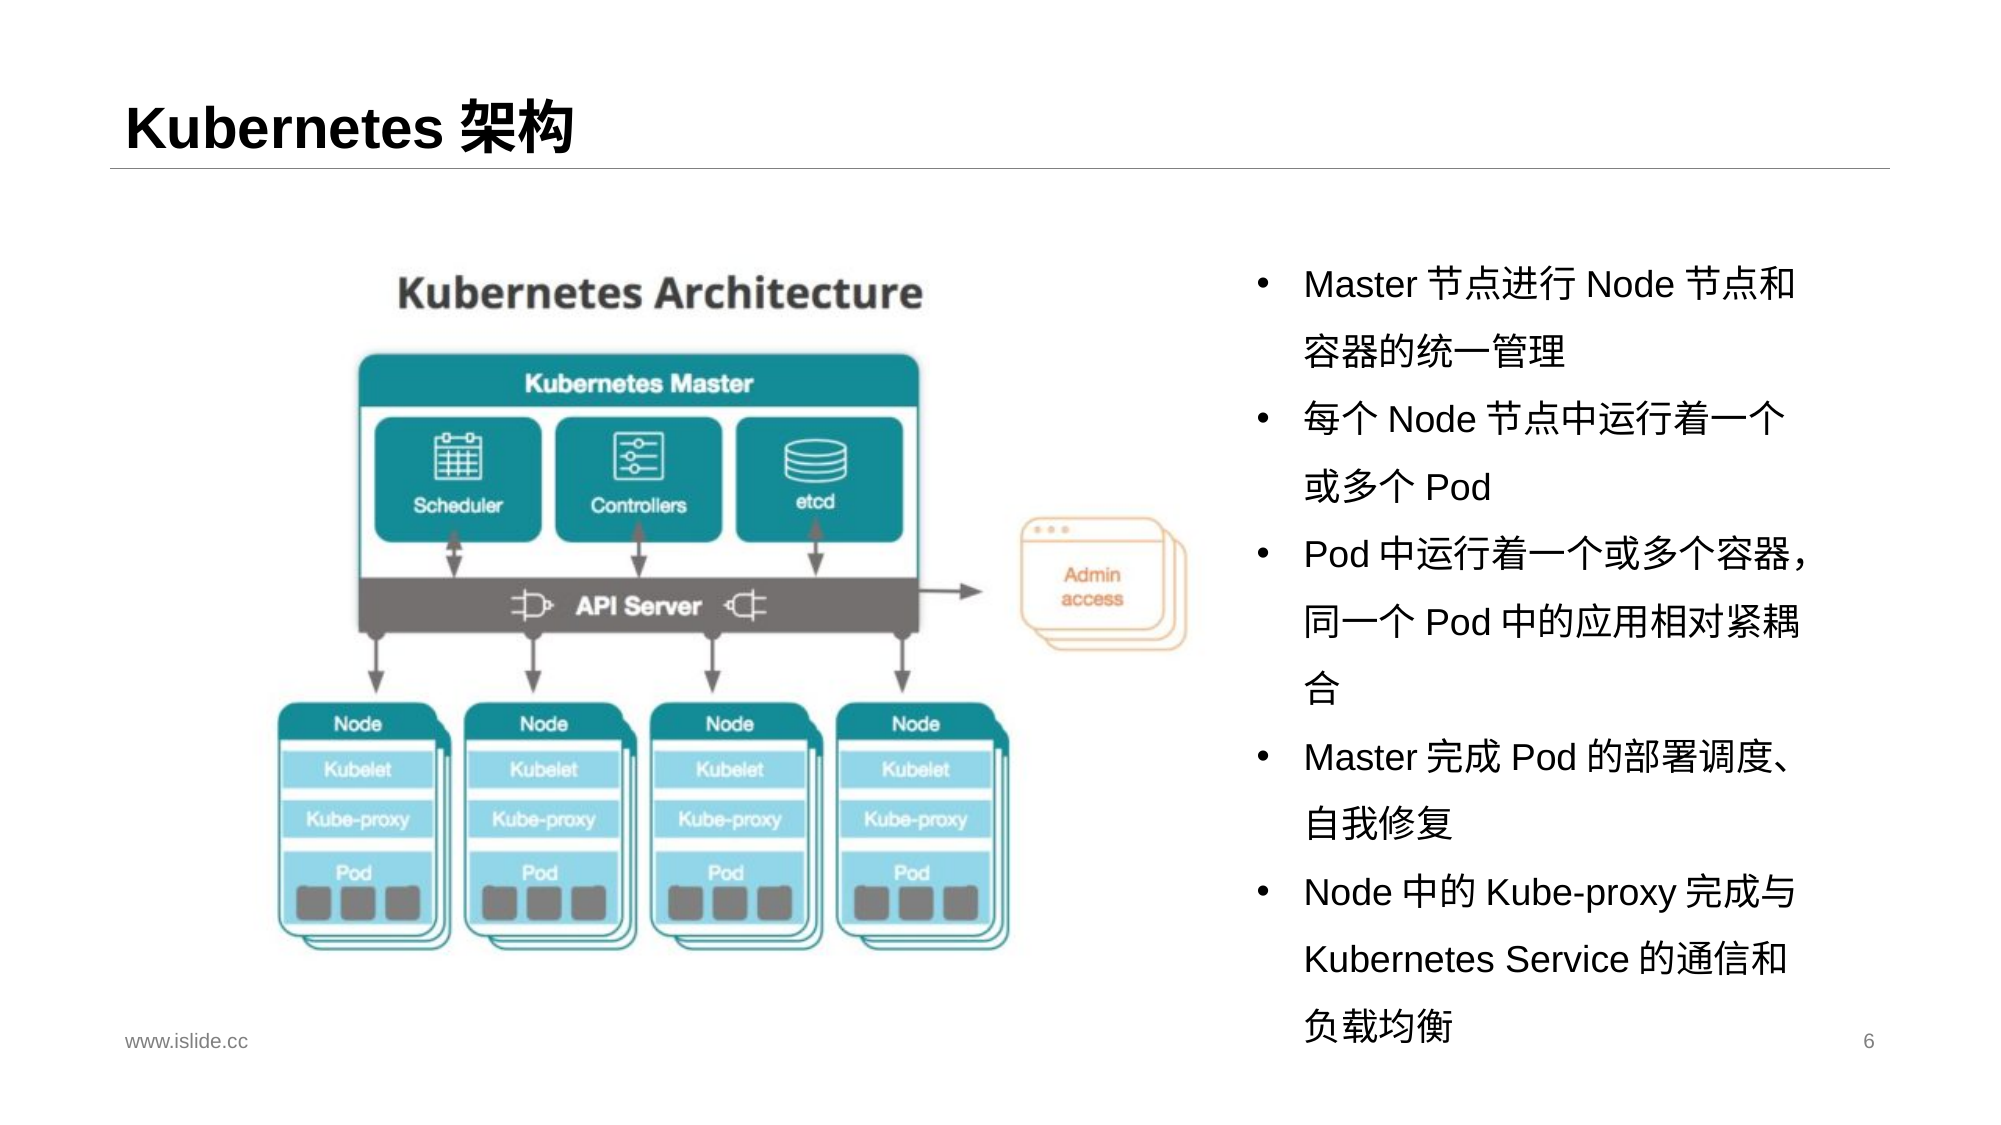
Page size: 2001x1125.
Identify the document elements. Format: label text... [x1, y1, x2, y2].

footer www.islide.cc [109, 1023, 790, 1058]
slide_number 6 [1412, 1023, 1890, 1058]
text_box Master节点进行Node节点和容器的统一管理 每个Node节点中运行着一个或多个Pod Pod中运行着一个或多个容器，同一个Pod中的应用相对紧耦合 Master完成Pod的部署调度、自我修复 Node中的Kube-proxy完成与Kubernetes Service的通信和负载均衡 [1241, 230, 1838, 1056]
picture [54, 230, 1255, 990]
title Kubernetes架构 [109, 0, 1890, 169]
